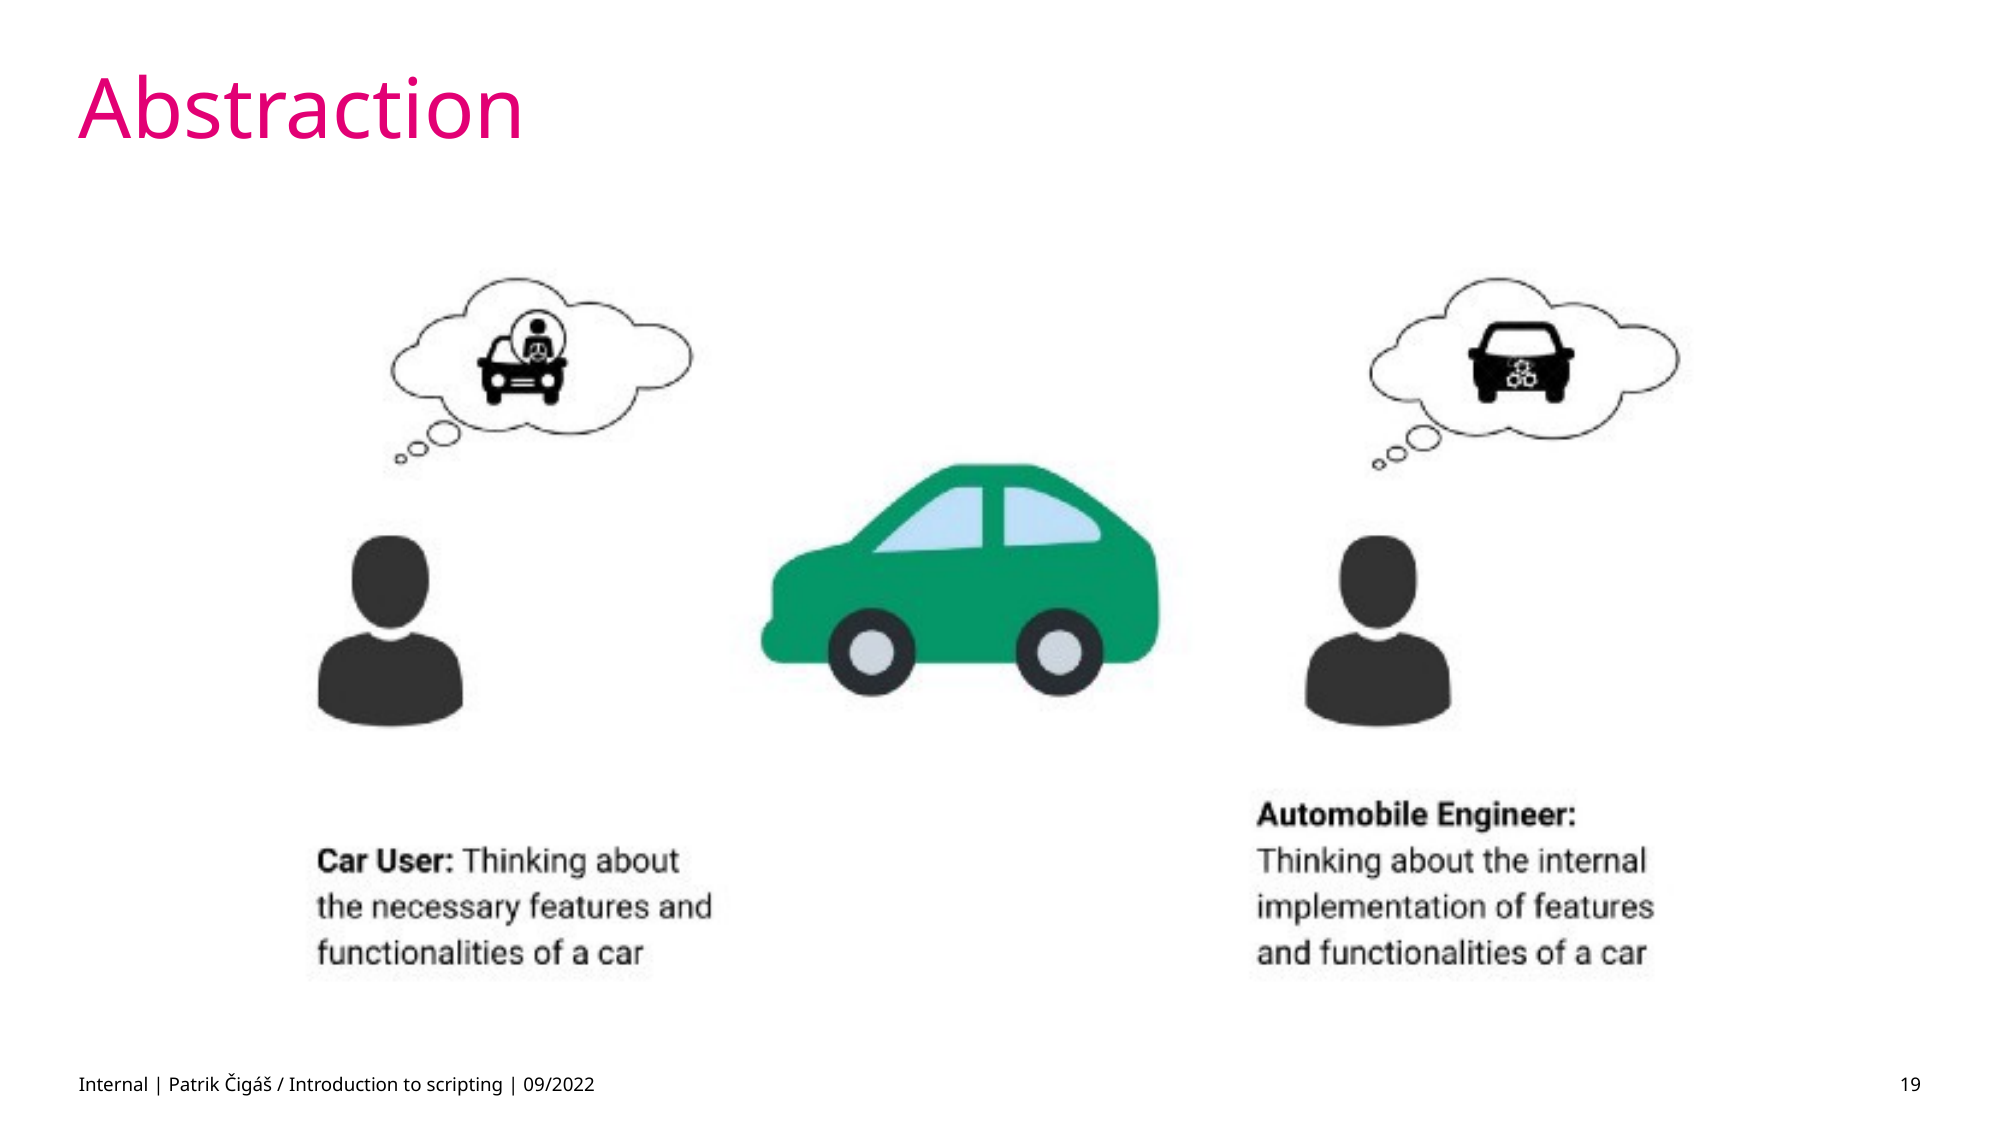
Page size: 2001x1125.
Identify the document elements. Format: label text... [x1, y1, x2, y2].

picture [230, 192, 1770, 1059]
footer Internal | Patrik Čigáš / Introduction to scripting | 09/2022 [78, 1059, 1449, 1113]
title Abstraction [78, 66, 1922, 185]
slide_number 19 [1880, 1059, 1922, 1113]
